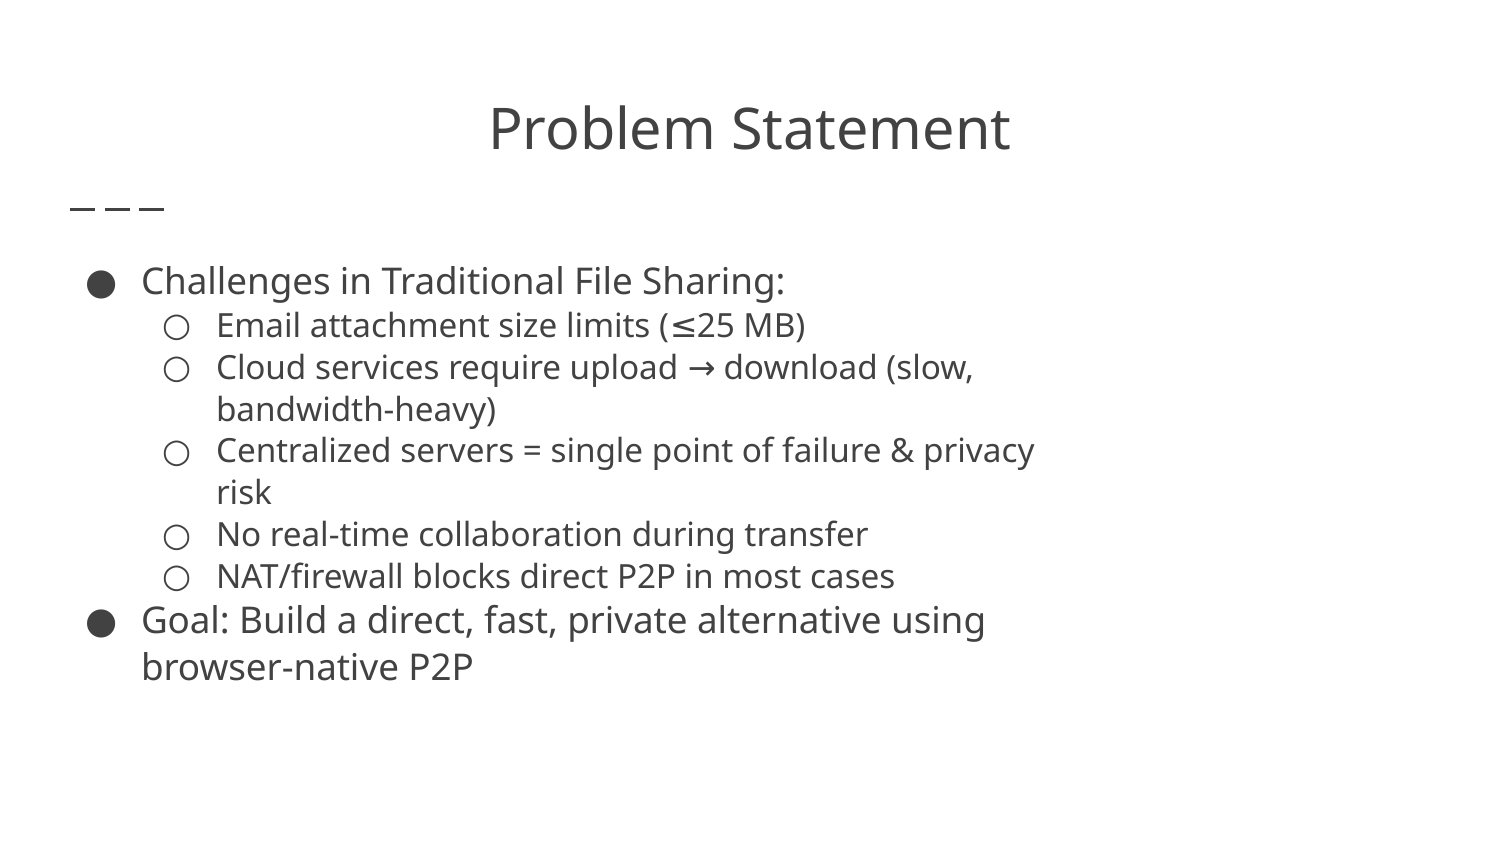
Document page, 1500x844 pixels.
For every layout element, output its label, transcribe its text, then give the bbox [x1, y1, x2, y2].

list Challenges in Traditional File Sharing: Email attachment size limits (≤25 MB) Cloud services require upload → download (slow, bandwidth-heavy) Centralized servers = single point of failure & privacy risk No real-time collaboration during transfer NAT/firewall blocks direct P2P in most cases Goal: Build a direct, fast, private alternative using browser-native P2P [51, 240, 1055, 750]
title Problem Statement [51, 61, 1449, 182]
